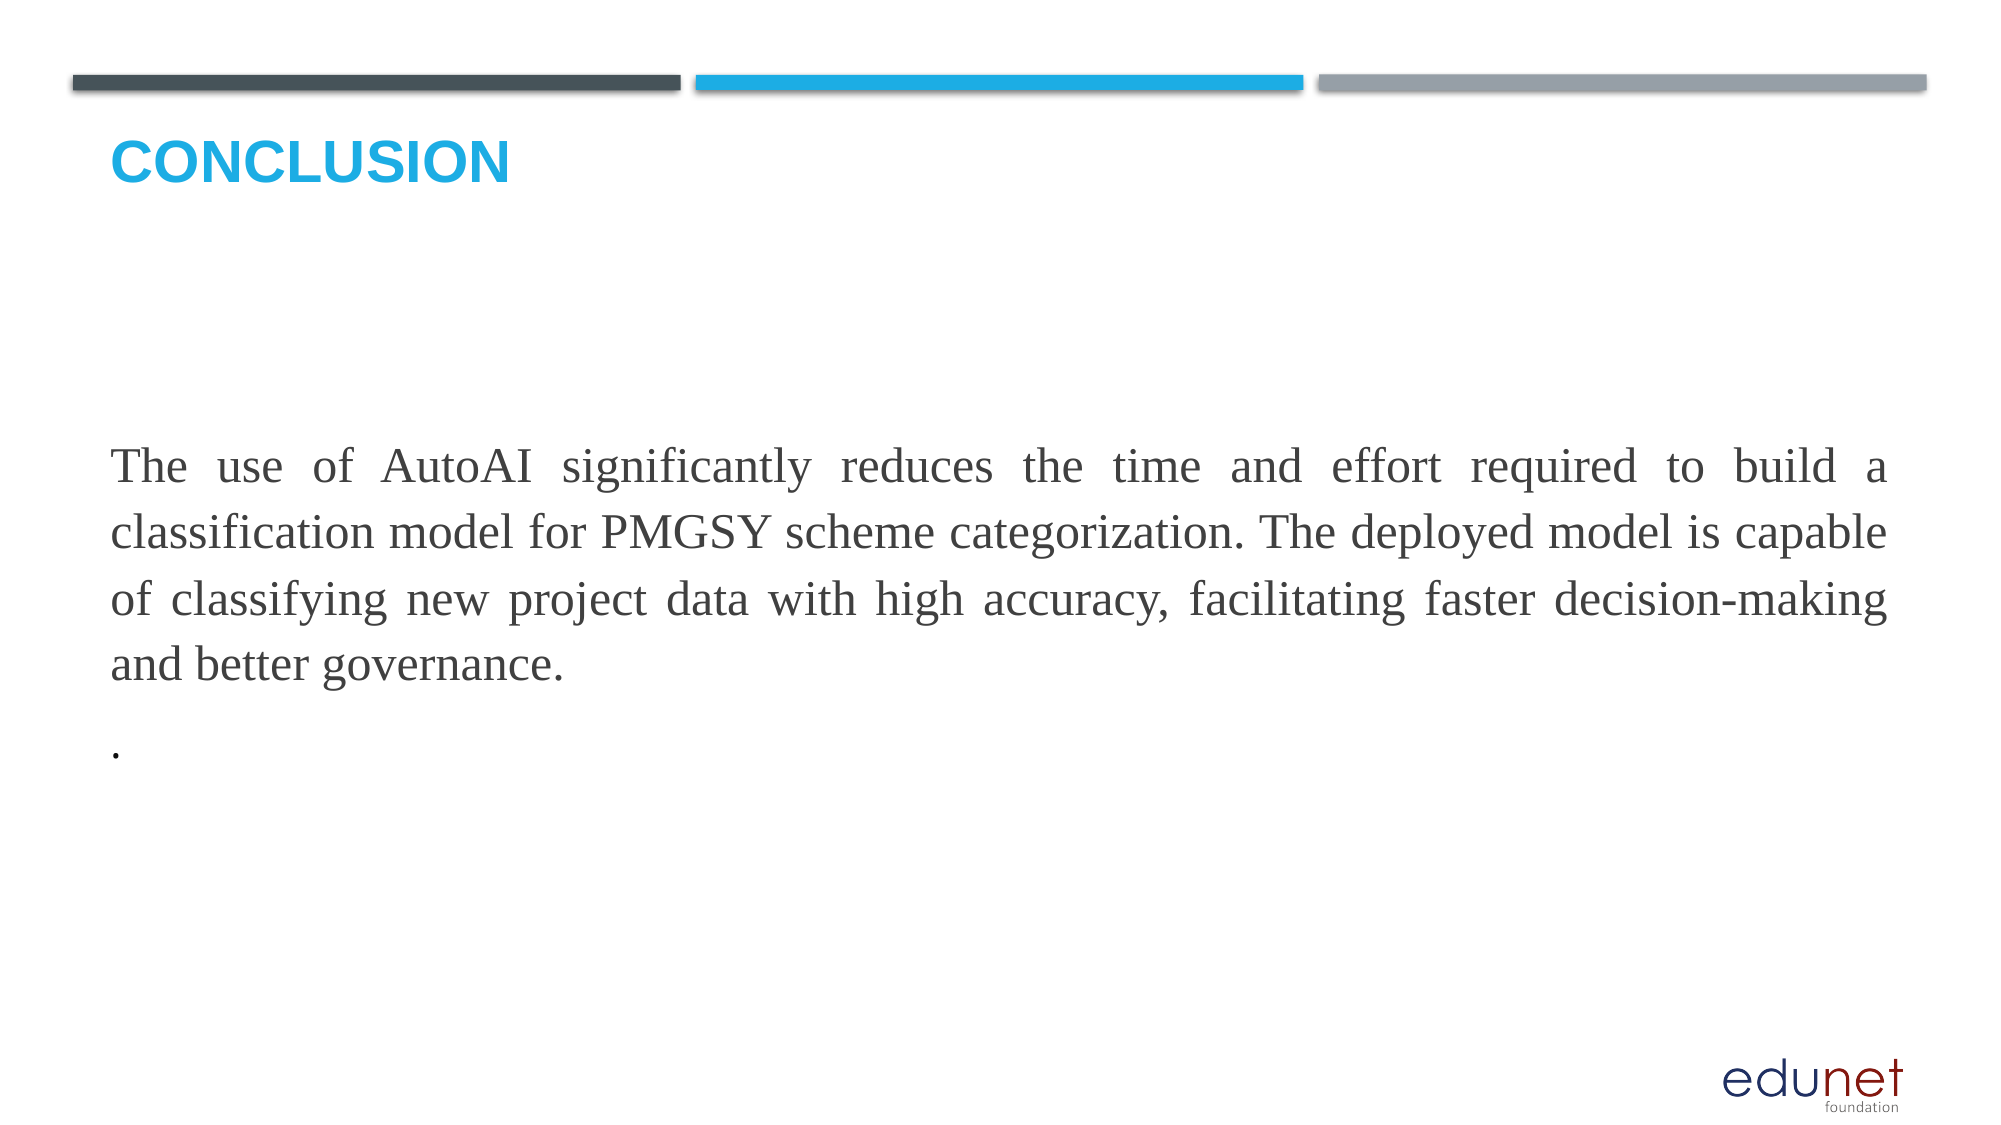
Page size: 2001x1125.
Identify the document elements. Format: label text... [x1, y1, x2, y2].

list The use of AutoAI significantly reduces the time and effort required to build a classification model for PMGSY scheme categorization. The deployed model is capable of classifying new project data with high accuracy, facilitating faster decision-making and better governance. . [95, 213, 1905, 981]
title Conclusion [95, 115, 1905, 203]
picture [1719, 1056, 1905, 1116]
